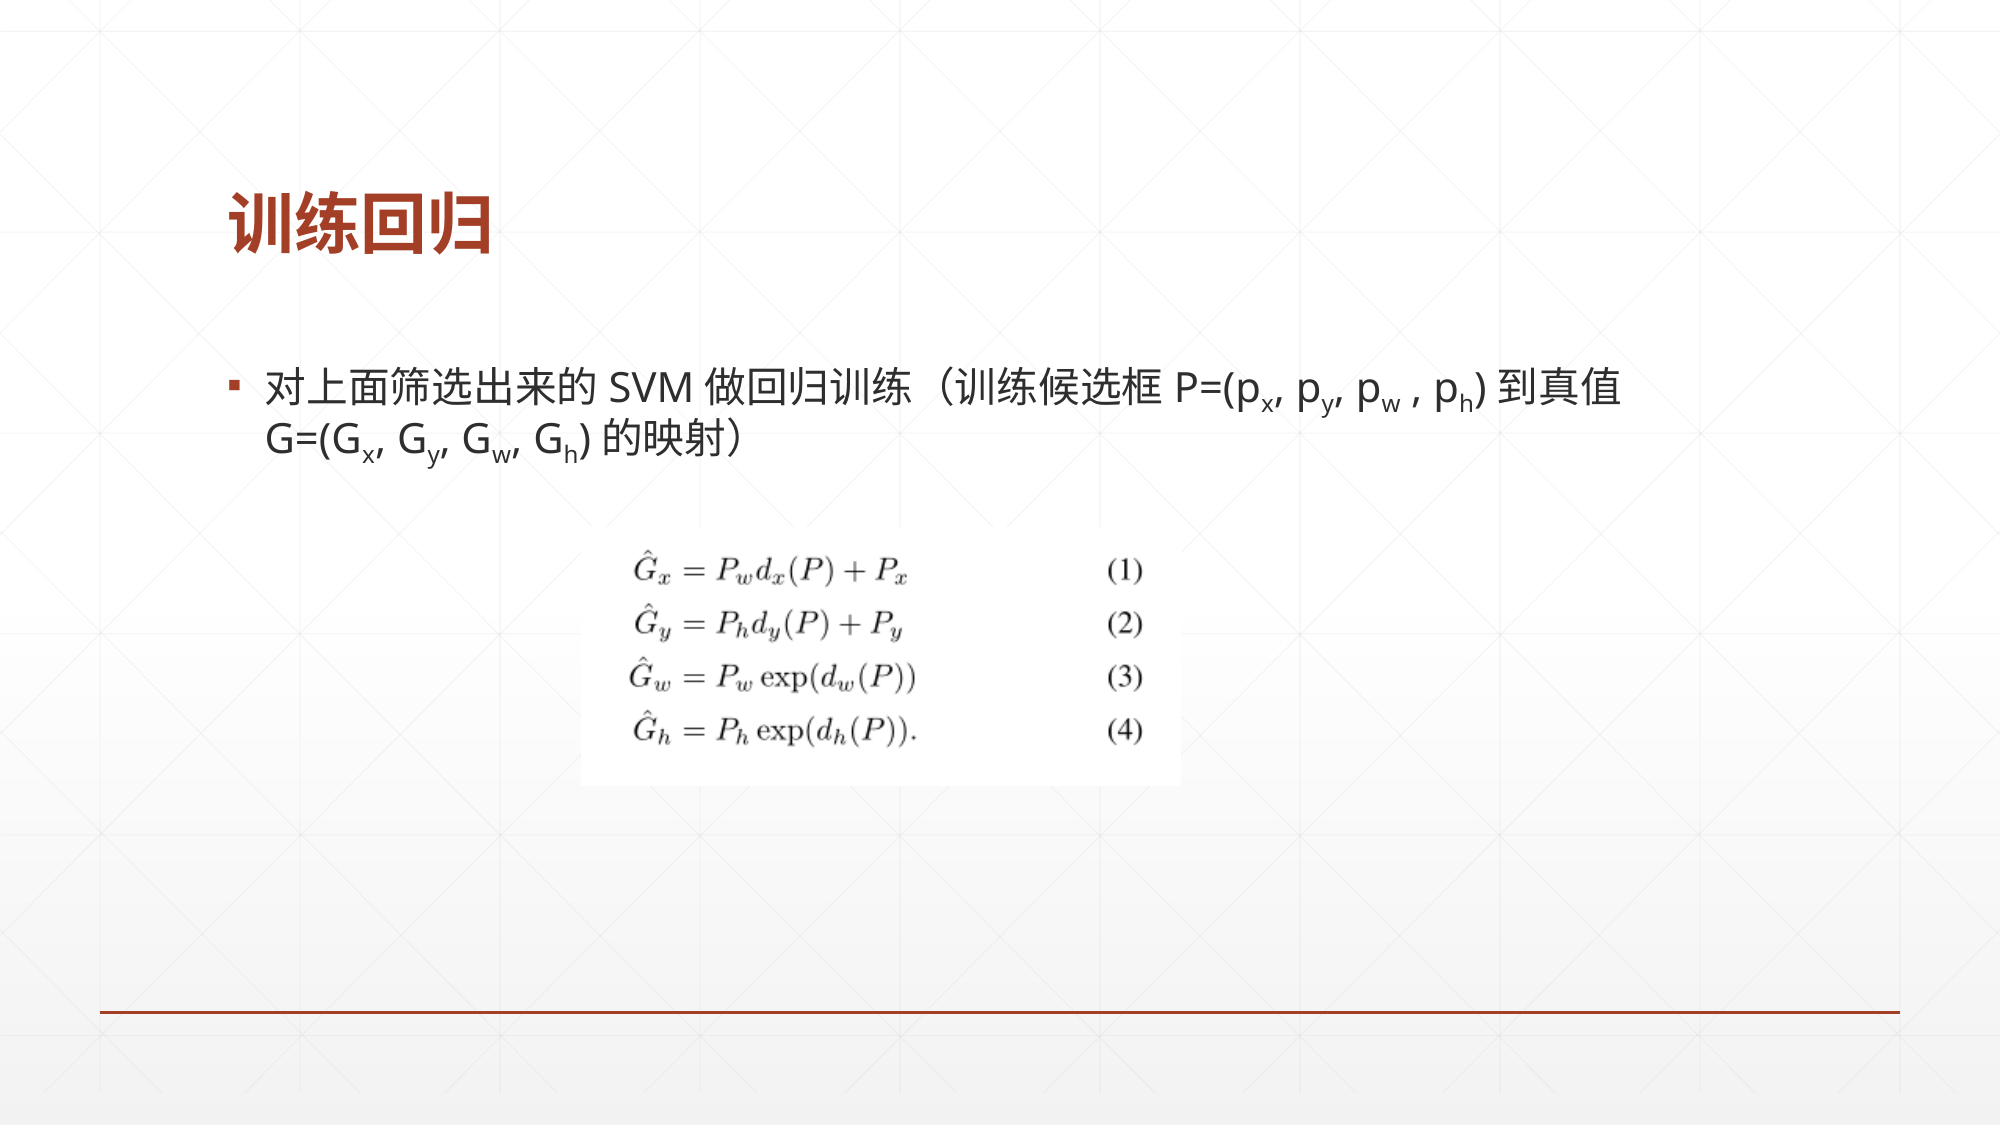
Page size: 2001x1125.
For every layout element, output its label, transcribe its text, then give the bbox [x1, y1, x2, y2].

title 训练回归 [212, 82, 1788, 271]
picture [581, 527, 1181, 786]
text_box 对上面筛选出来的SVM做回归训练（训练候选框P=(px, py, pw , ph)到真值G=(Gx, Gy, Gw, Gh)的映射） [212, 353, 1711, 589]
